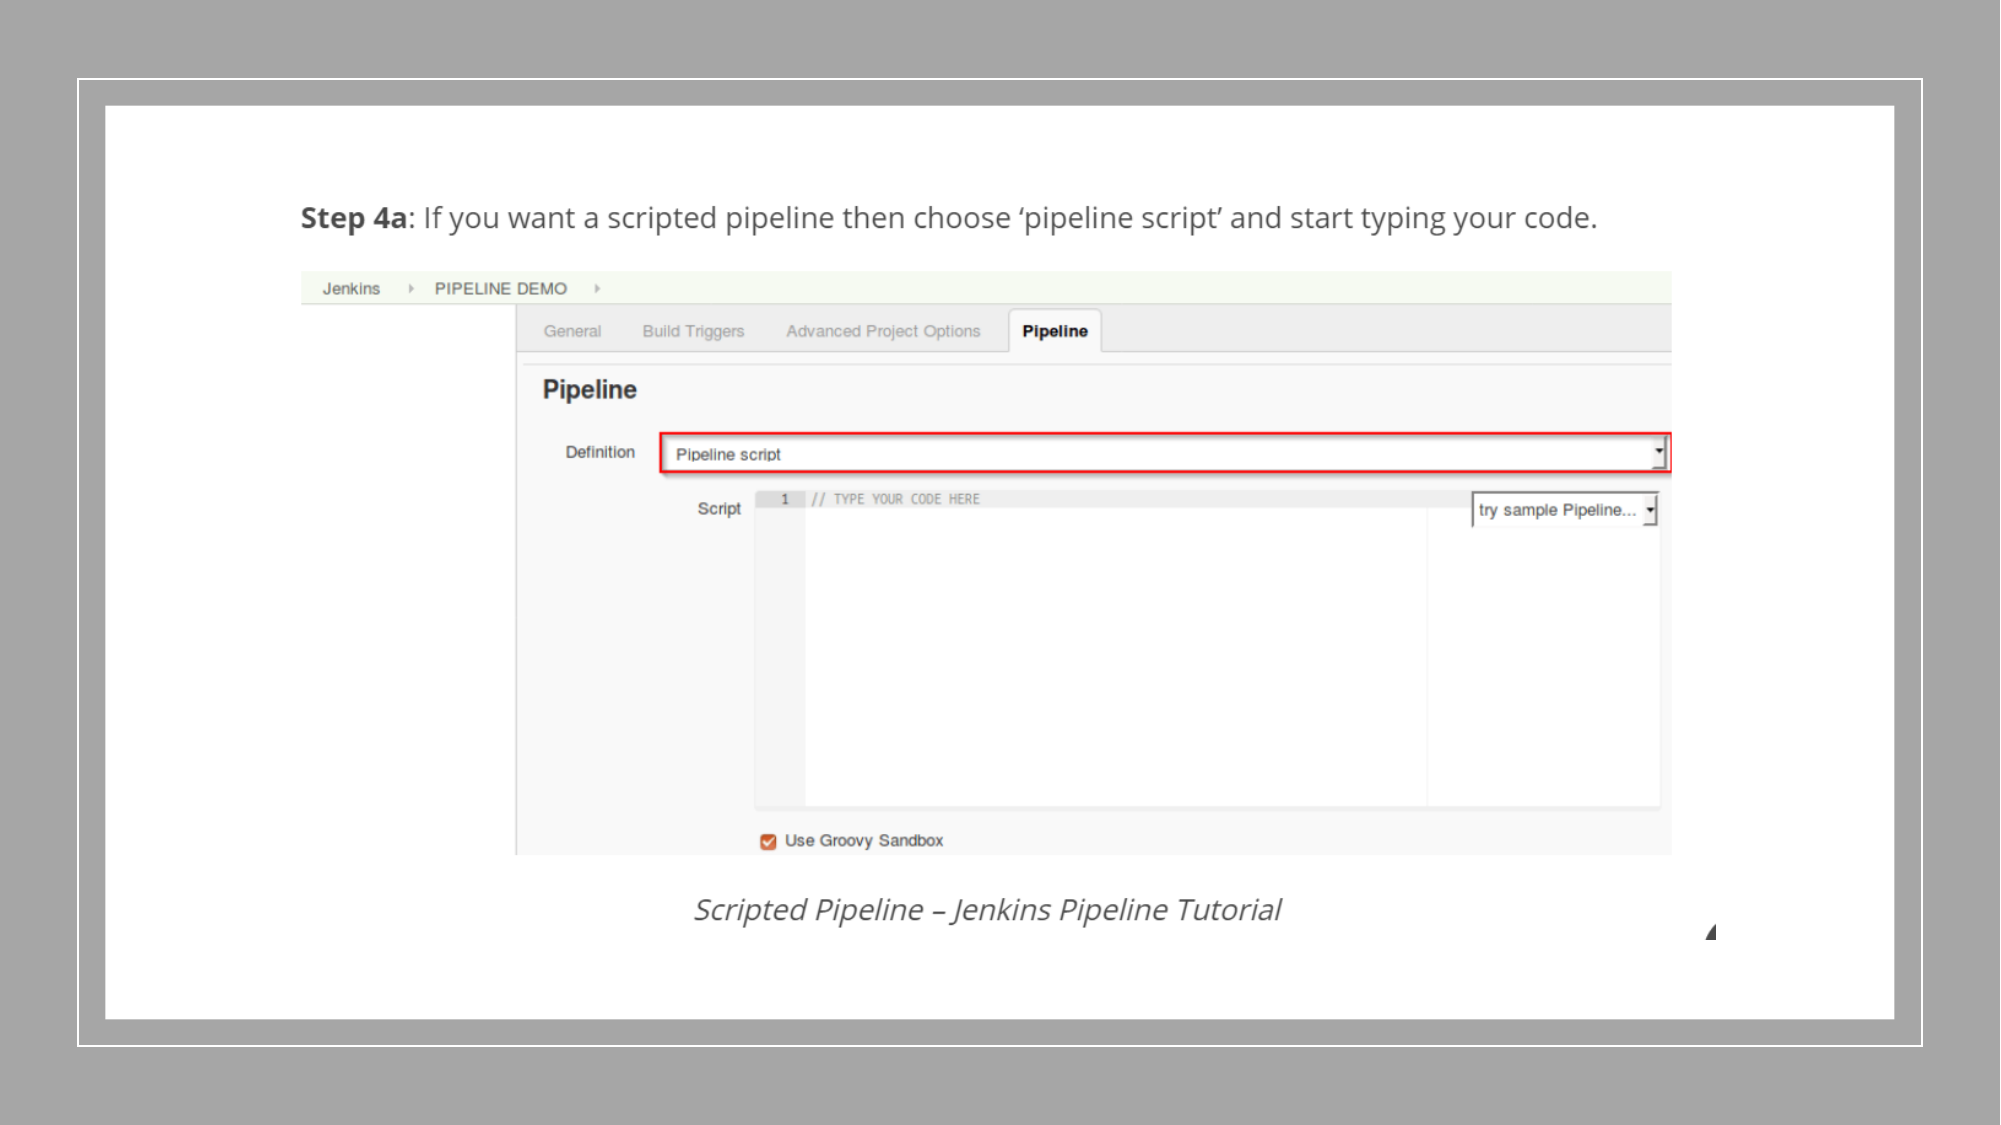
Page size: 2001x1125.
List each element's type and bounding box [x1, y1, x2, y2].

text_box [0, 0, 2000, 1125]
text_box [104, 104, 1895, 1020]
list [283, 184, 1716, 940]
text_box [77, 78, 1923, 1047]
